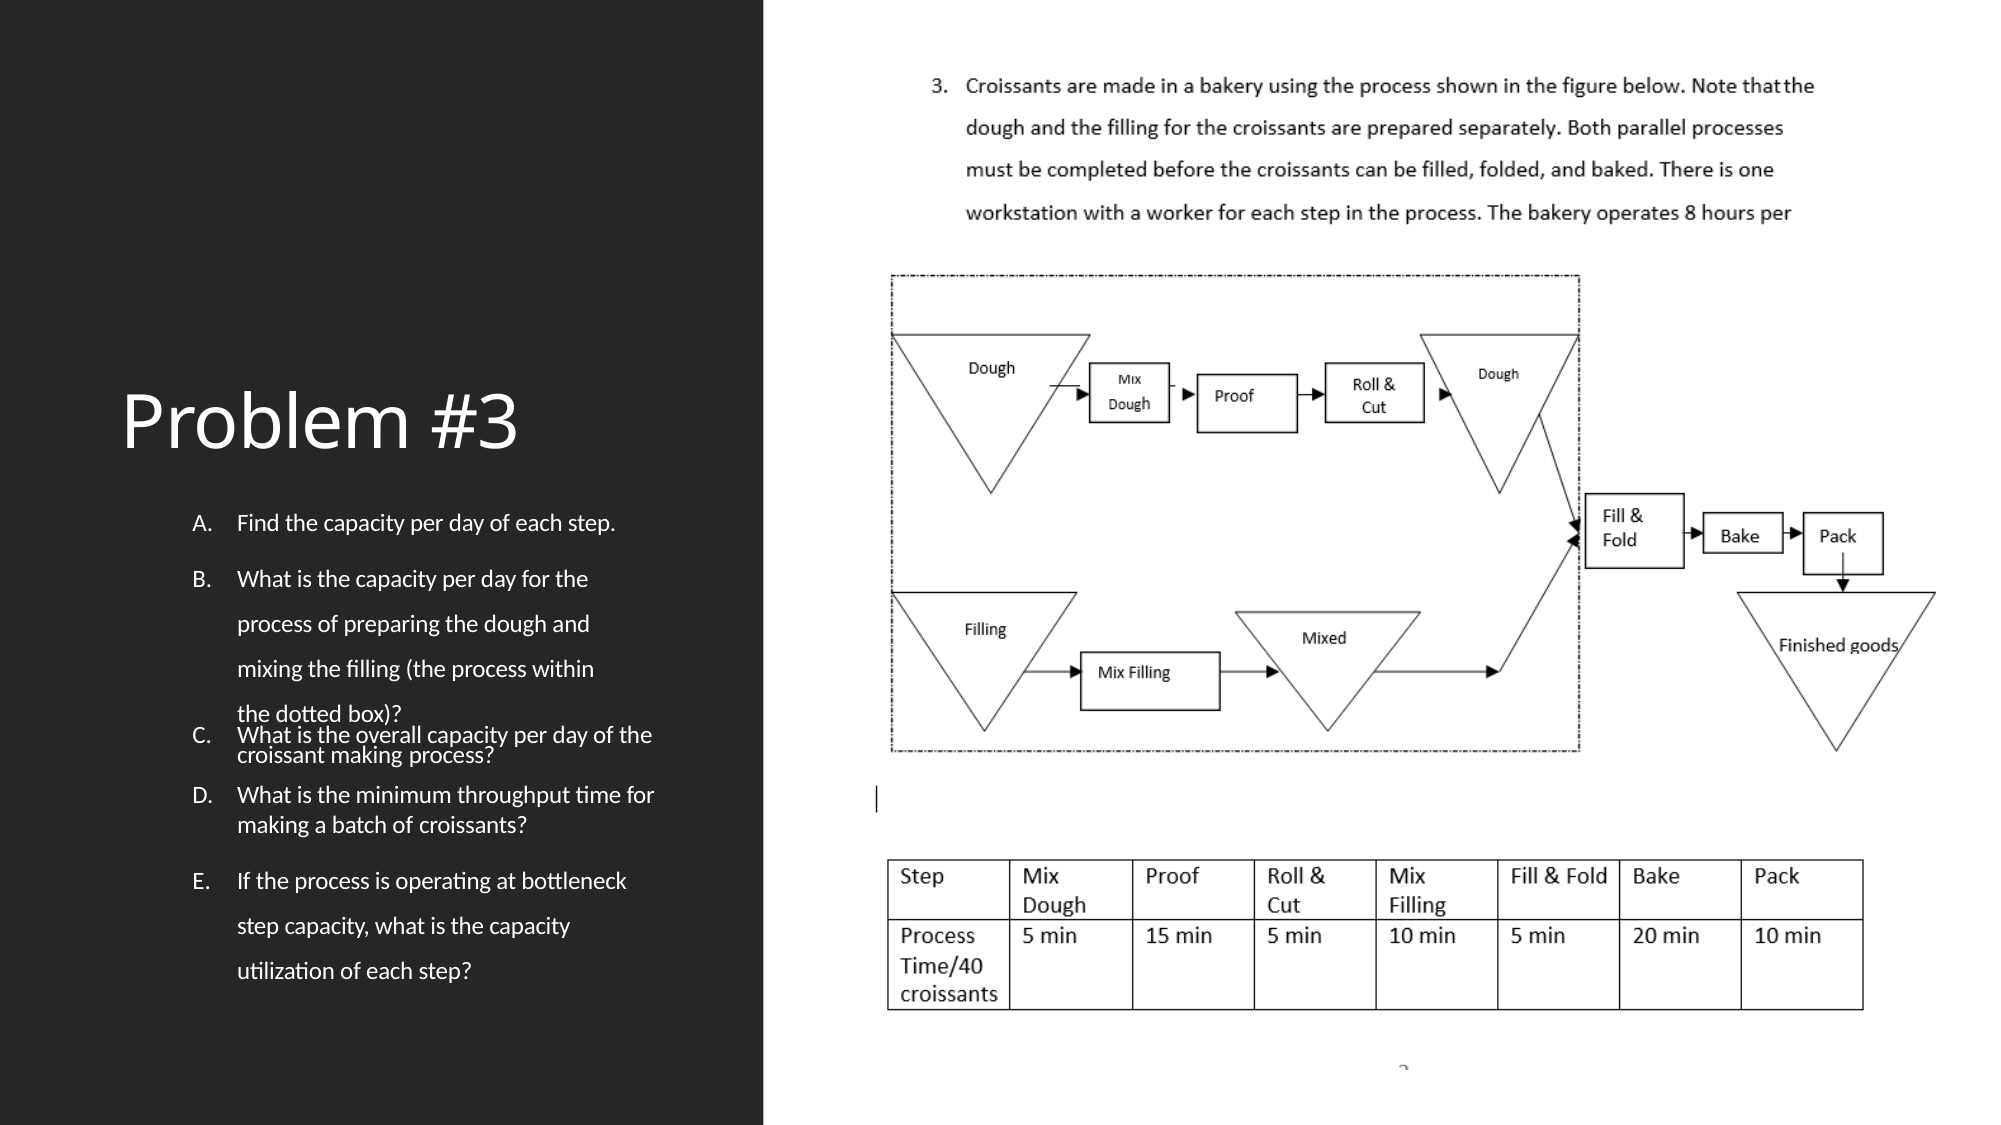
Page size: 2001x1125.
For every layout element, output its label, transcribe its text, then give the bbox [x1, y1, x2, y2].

title Problem #3 [105, 128, 683, 473]
list Find the capacity per day of each step. What is the capacity per day for the process of preparing the dough and mixing the filling (the process within the dotted box)? What is the overall capacity per day of the croissant making process? What is the minimum throughput time for making a batch of croissants? If the process is operating at bottleneck step capacity, what is the capacity utilization of each step? [105, 499, 683, 1002]
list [894, 43, 1868, 238]
picture [838, 241, 2000, 1071]
